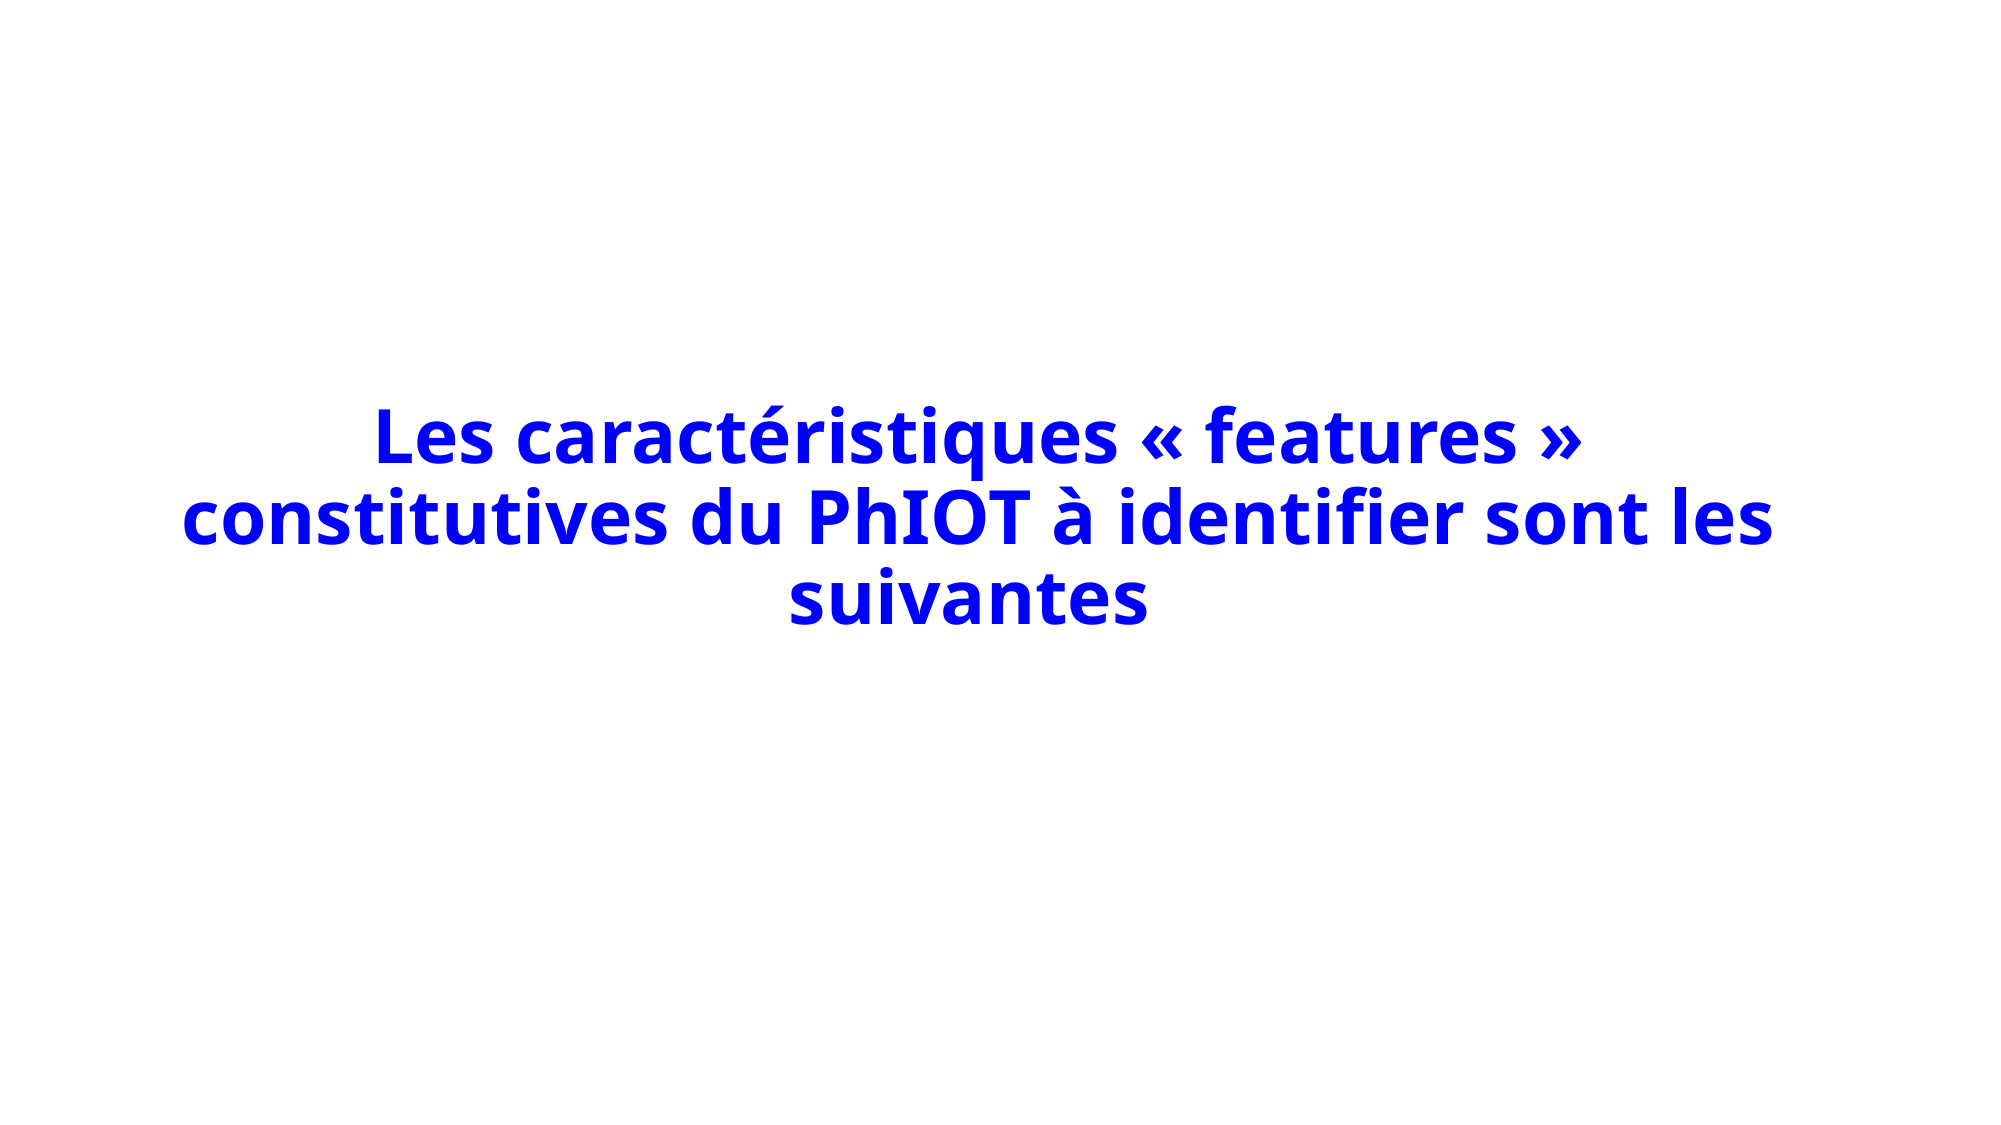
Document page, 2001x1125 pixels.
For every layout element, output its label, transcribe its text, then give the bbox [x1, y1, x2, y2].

title Les caractéristiques « features » constitutives du PhIOT à identifier sont les suivantes [116, 411, 1842, 629]
